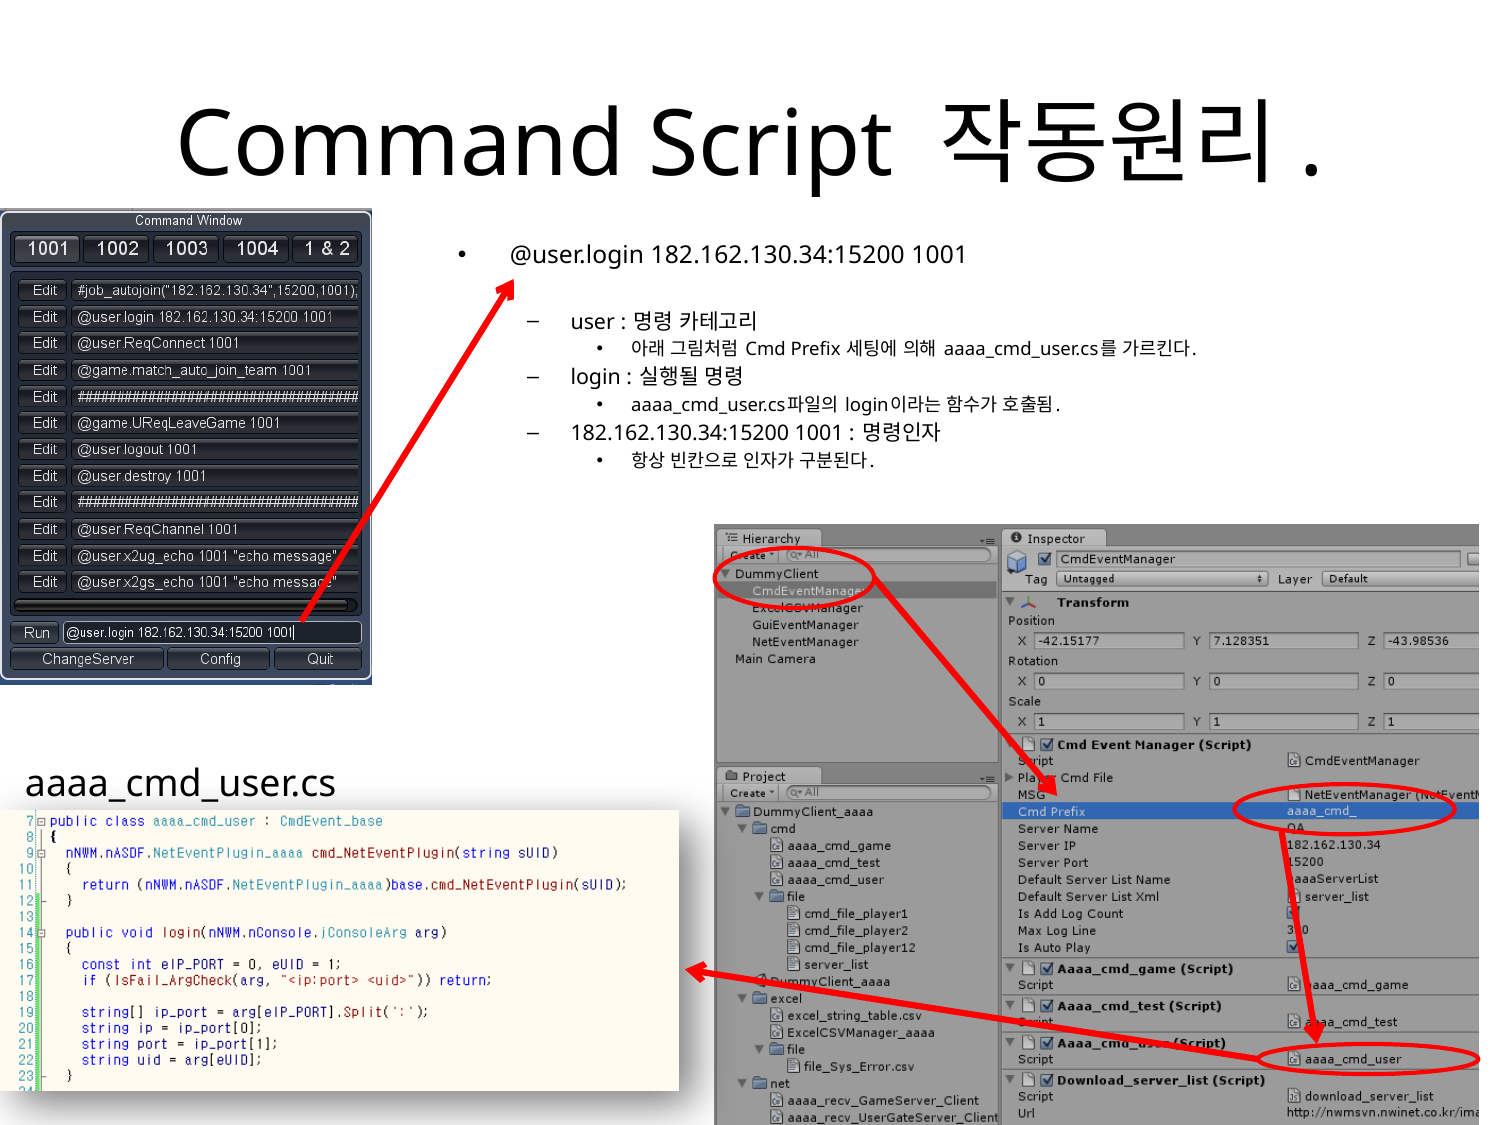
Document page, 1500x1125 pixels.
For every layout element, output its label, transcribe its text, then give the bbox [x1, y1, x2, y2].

picture [0, 207, 372, 685]
list @user.login 182.162.130.34:15200 1001 user : 명령 카테고리 아래 그림처럼 Cmd Prefix 세팅에 의해 aaaa_cmd_user.cs를 가르킨다. login : 실행될 명령 aaaa_cmd_user.cs파일의 login이라는 함수가 호출됨. 182.162.130.34:15200 1001 : 명령인자 항상 빈칸으로 인자가 구분된다. [442, 231, 1402, 480]
title Command Script 작동원리. [75, 45, 1425, 233]
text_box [1281, 831, 1318, 1045]
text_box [873, 577, 1058, 797]
picture [714, 523, 1479, 1125]
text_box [684, 969, 1259, 1060]
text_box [300, 278, 514, 622]
picture [0, 810, 679, 1091]
text_box aaaa_cmd_user.cs [10, 751, 352, 808]
